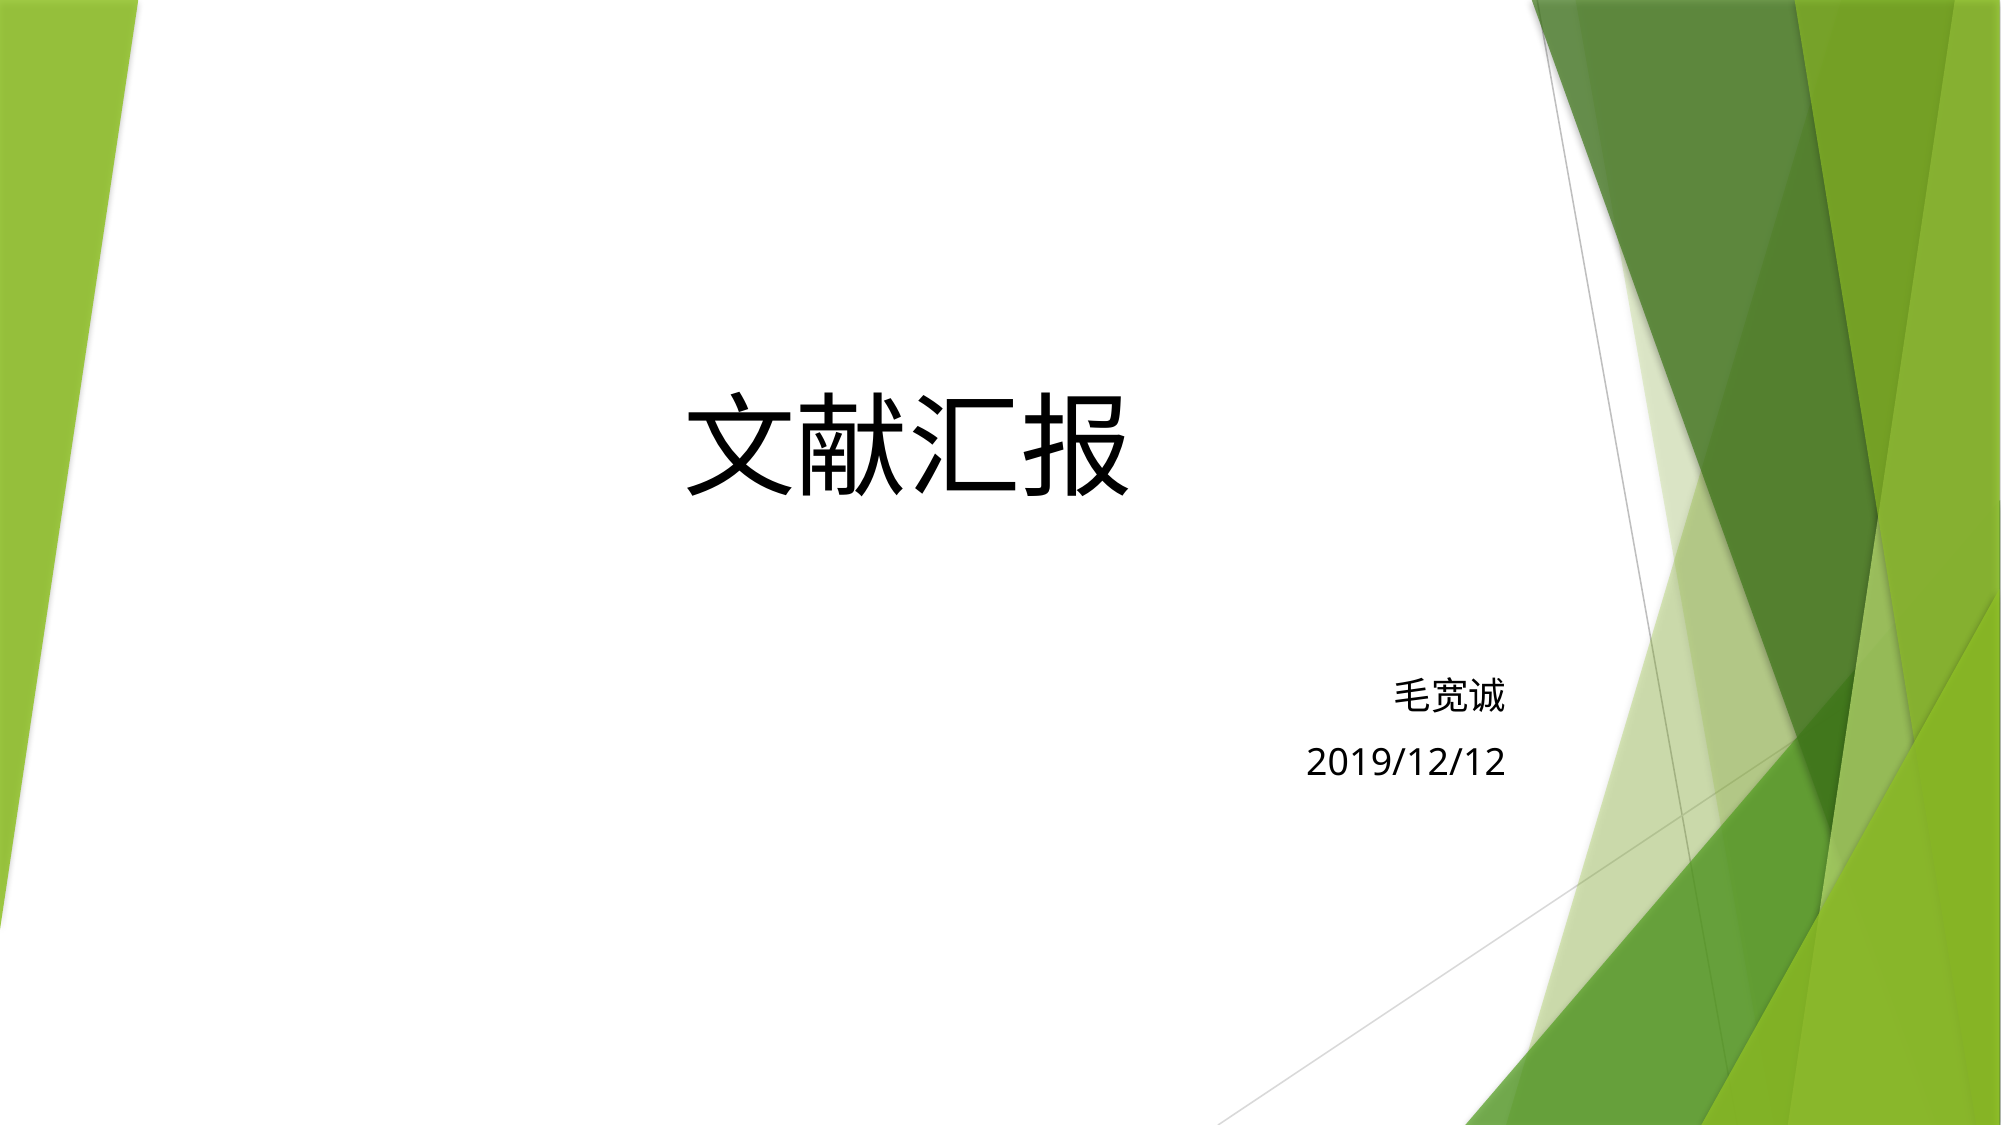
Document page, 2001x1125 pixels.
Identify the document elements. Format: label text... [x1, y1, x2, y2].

subtitle 毛宽诚 2019/12/12 [247, 664, 1522, 845]
title 文献汇报 [495, 323, 1321, 518]
